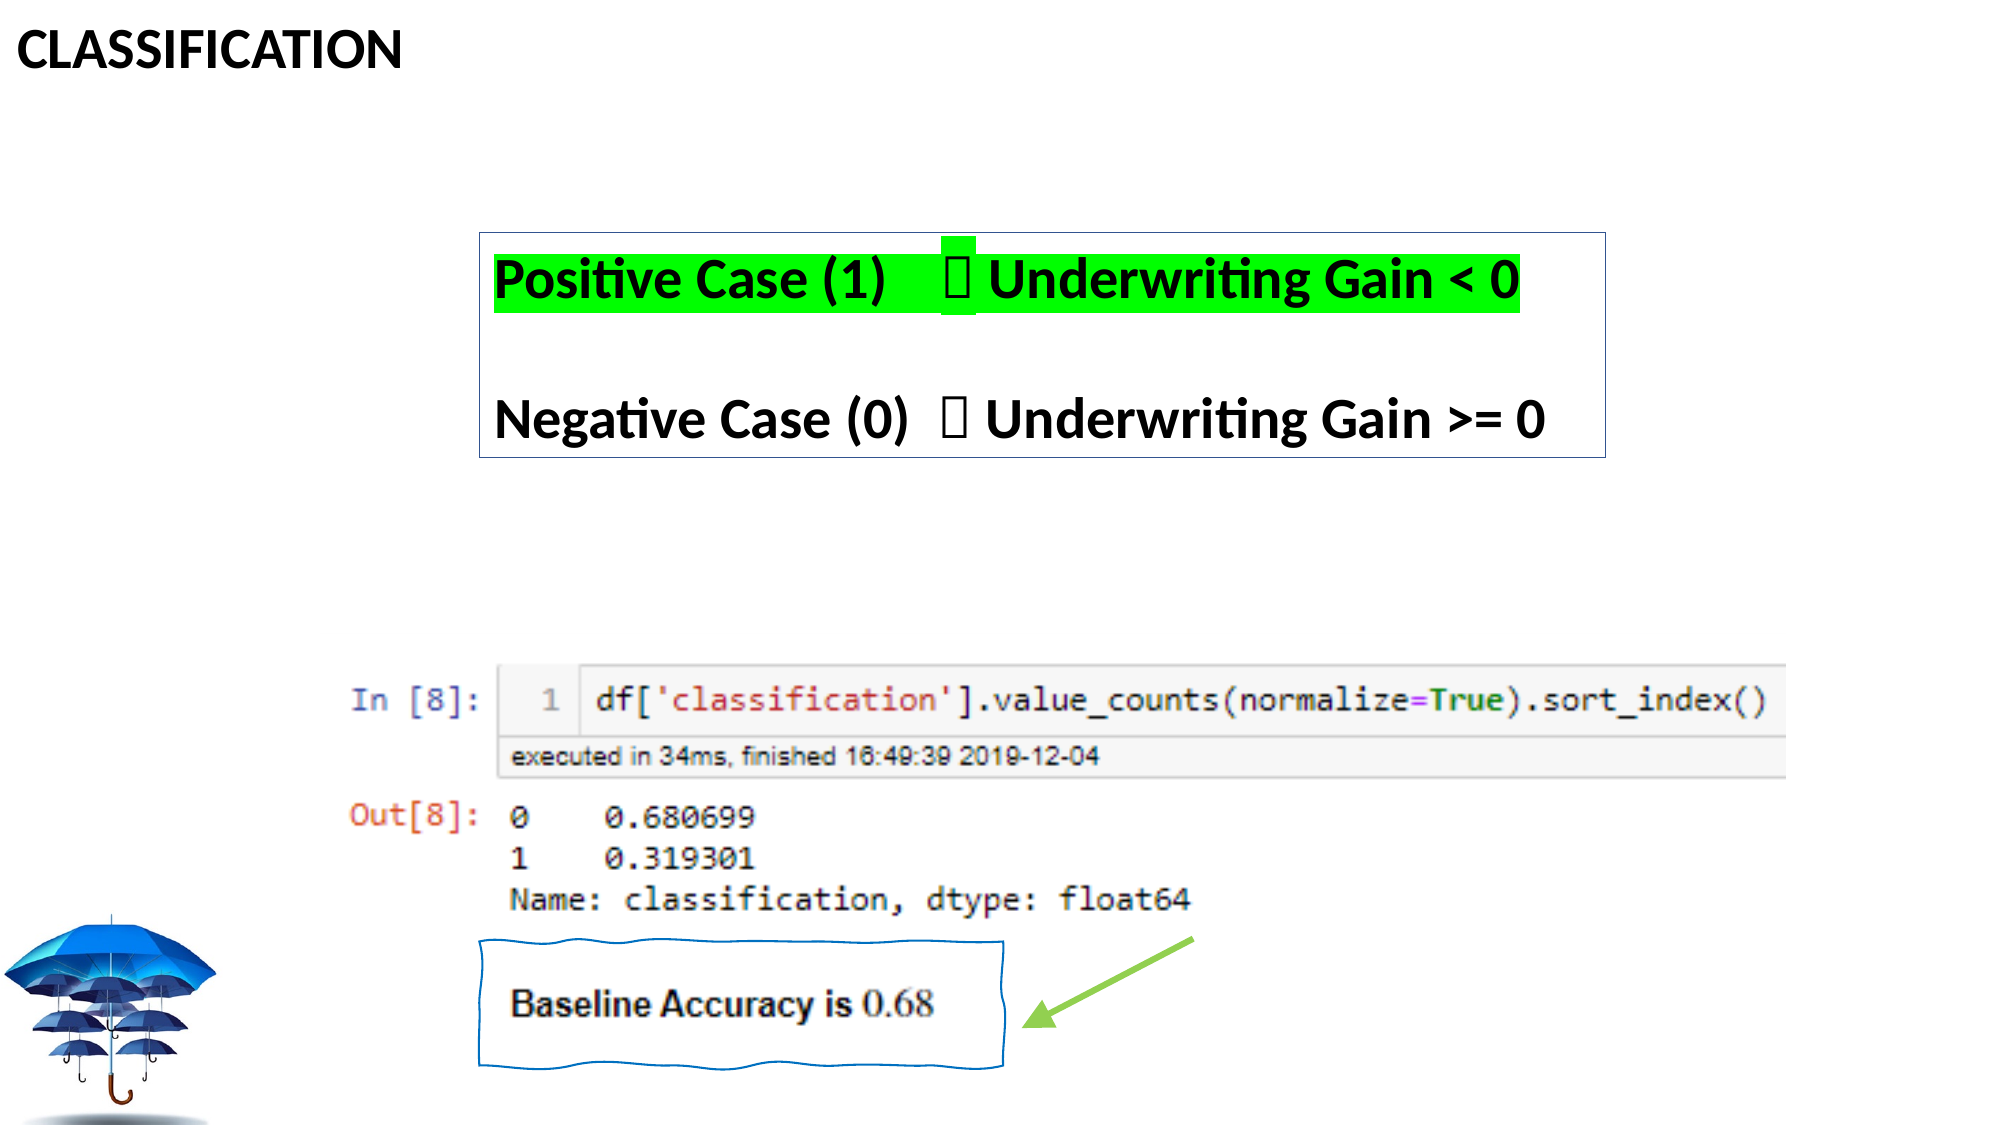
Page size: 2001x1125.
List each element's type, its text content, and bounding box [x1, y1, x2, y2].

text_box [477, 1045, 1005, 1071]
text_box Positive Case (1)  Underwriting Gain < 0 Negative Case (0)  Underwriting Gain >= 0 [479, 232, 1606, 458]
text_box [1021, 938, 1194, 1029]
text_box CLASSIFICATION [2, 2, 610, 87]
picture [320, 632, 1786, 1045]
picture [0, 910, 223, 1125]
